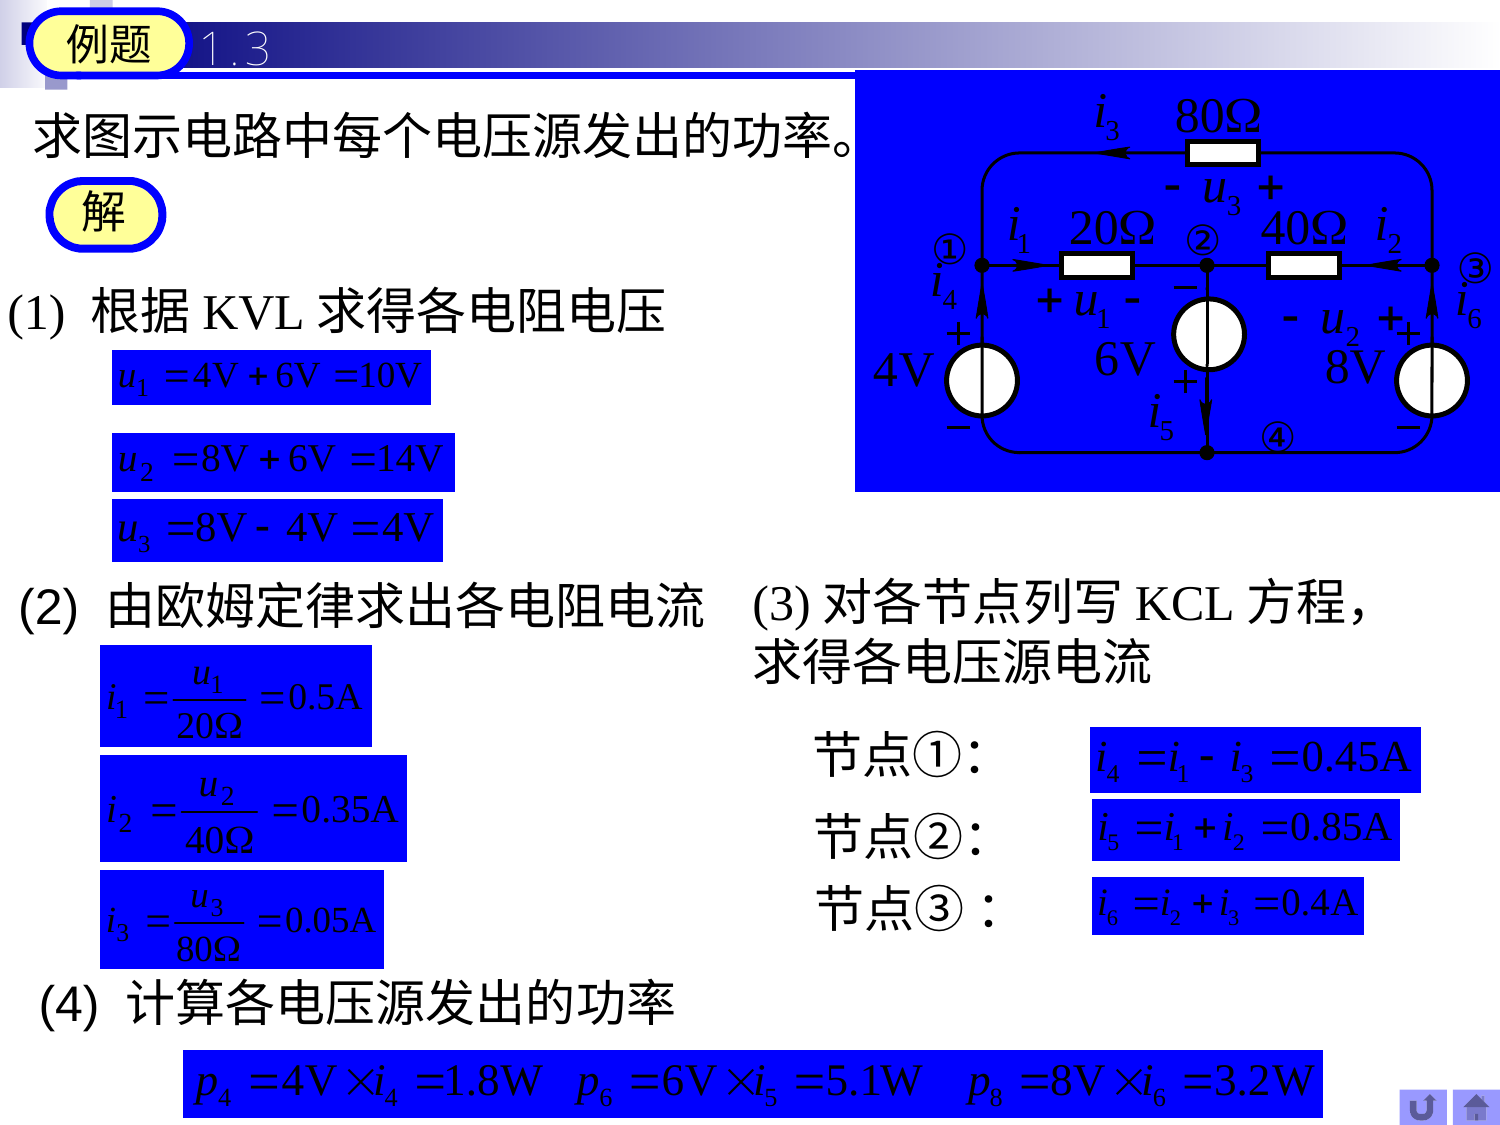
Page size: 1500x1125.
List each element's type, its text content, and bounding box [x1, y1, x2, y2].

text_box (1) 根据KVL求得各电阻电压 [0, 271, 691, 347]
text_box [749, 562, 1400, 945]
text_box (2) 由欧姆定律求出各电阻电流 [3, 567, 730, 642]
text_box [111, 498, 444, 563]
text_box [99, 644, 373, 748]
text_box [17, 0, 1448, 91]
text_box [99, 869, 385, 970]
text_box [855, 70, 1500, 493]
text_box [182, 1049, 1324, 1118]
text_box 求图示电路中每个电压源发出的功率。 [17, 97, 850, 172]
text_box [100, 754, 408, 862]
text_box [111, 349, 432, 406]
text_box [40, 172, 172, 258]
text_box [1092, 876, 1365, 936]
text_box [1452, 1089, 1500, 1125]
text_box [1404, 726, 1421, 794]
text_box (4) 计算各电压源发出的功率 [23, 964, 700, 1039]
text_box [111, 432, 455, 492]
text_box [1399, 1089, 1447, 1125]
